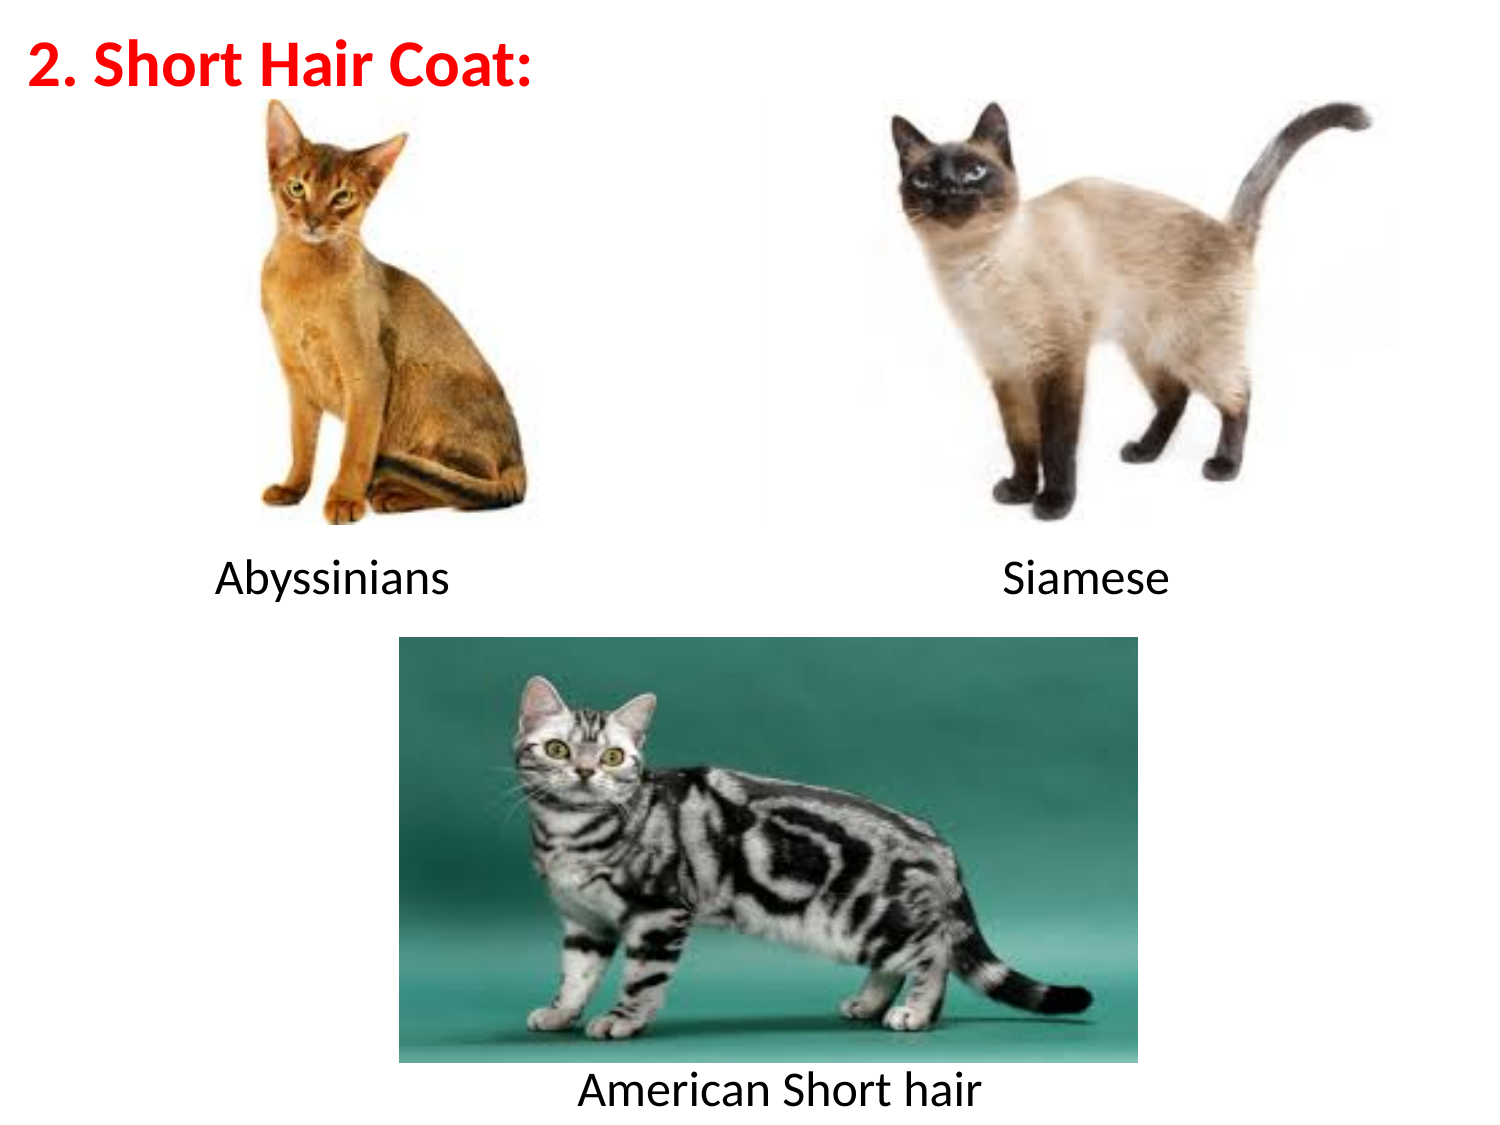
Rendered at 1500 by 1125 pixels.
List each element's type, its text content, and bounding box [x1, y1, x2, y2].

text_box Siamese [987, 537, 1375, 613]
picture [24, 99, 726, 526]
text_box American Short hair [562, 1072, 1038, 1124]
picture [762, 99, 1476, 526]
list 2. Short Hair Coat: [12, 12, 1488, 1113]
text_box Abyssinians [200, 537, 675, 613]
picture [399, 637, 1138, 1063]
